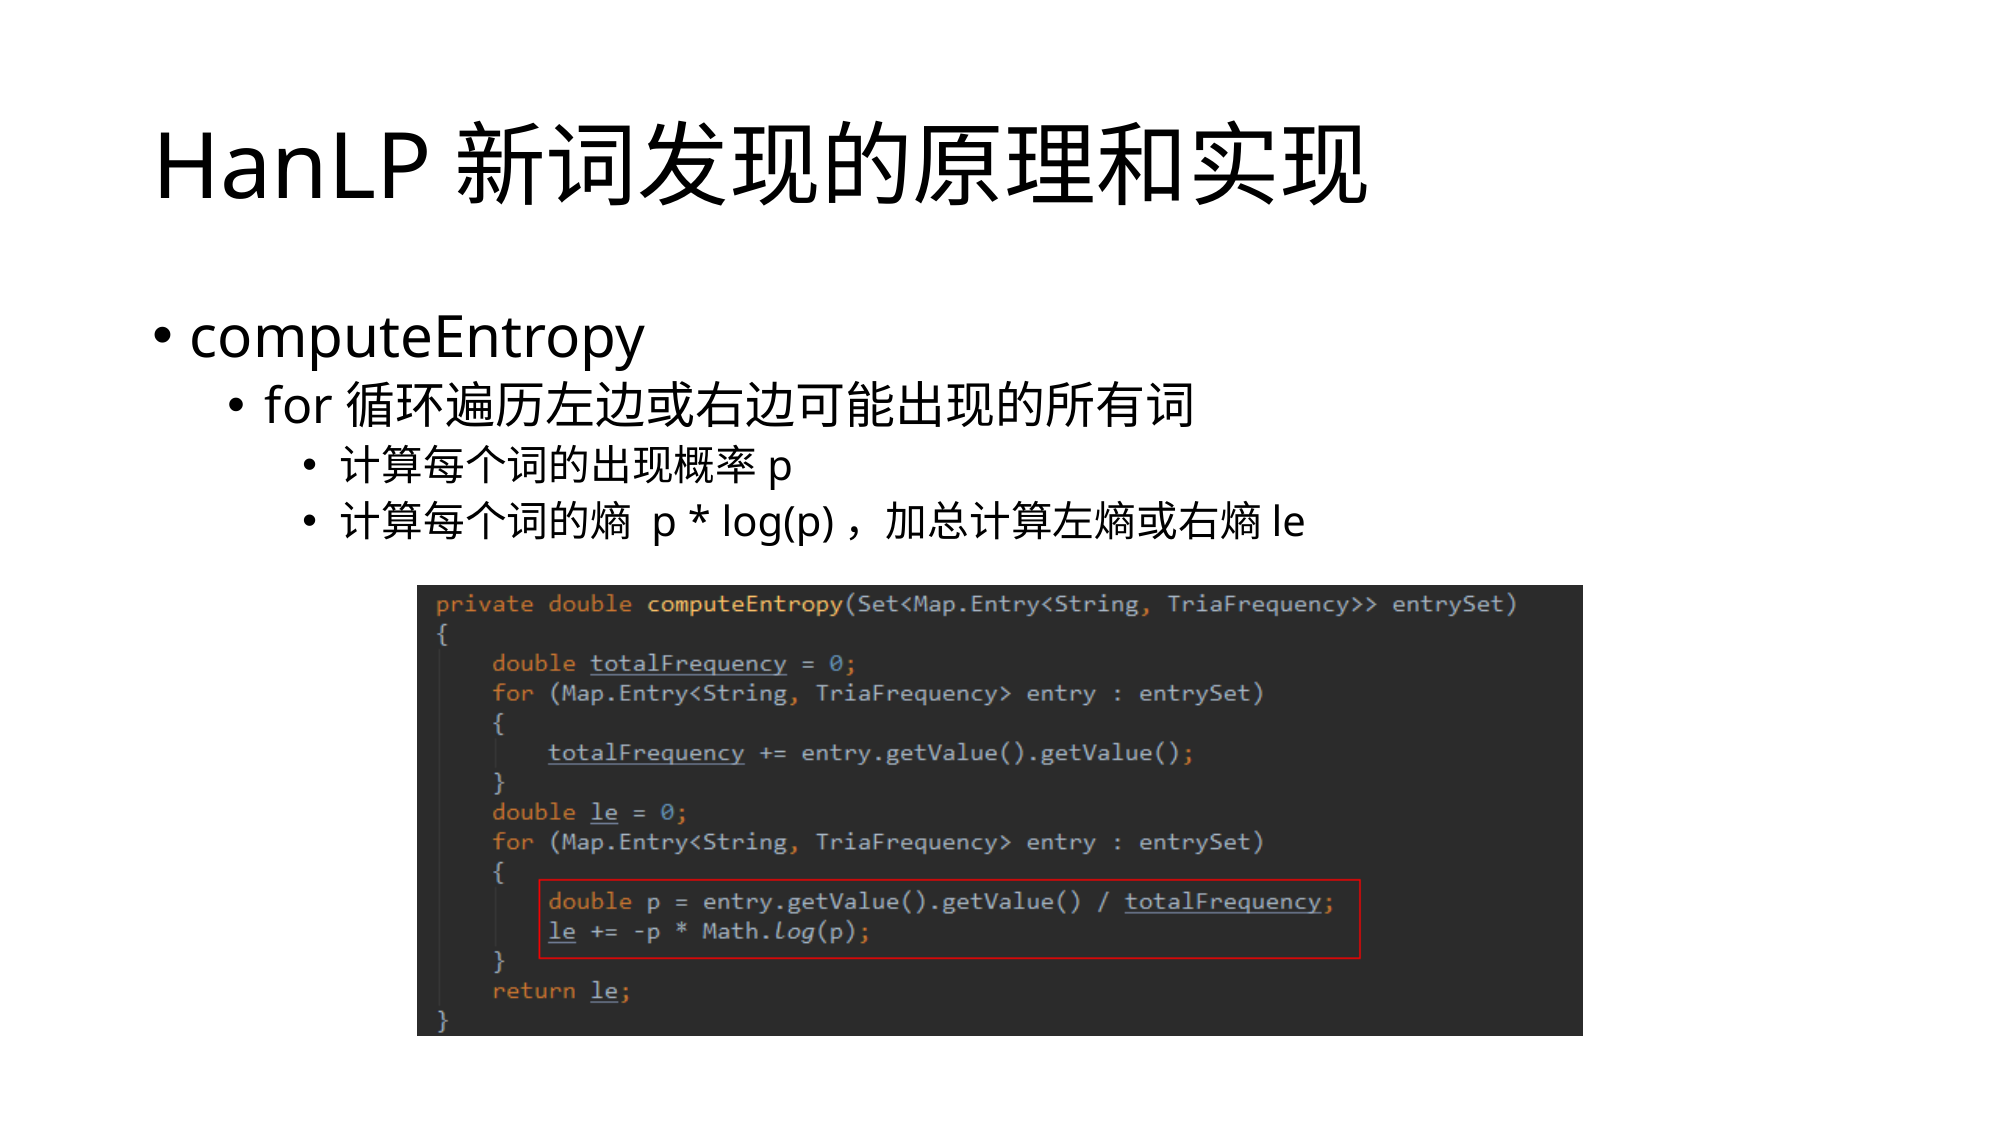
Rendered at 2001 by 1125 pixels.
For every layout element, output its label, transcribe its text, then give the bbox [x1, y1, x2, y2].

picture [417, 585, 1583, 1036]
list computeEntropy for循环遍历左边或右边可能出现的所有词 计算每个词的出现概率p 计算每个词的熵 p * log(p)，加总计算左熵或右熵le [137, 299, 1863, 1014]
title HanLP新词发现的原理和实现 [137, 59, 1863, 278]
